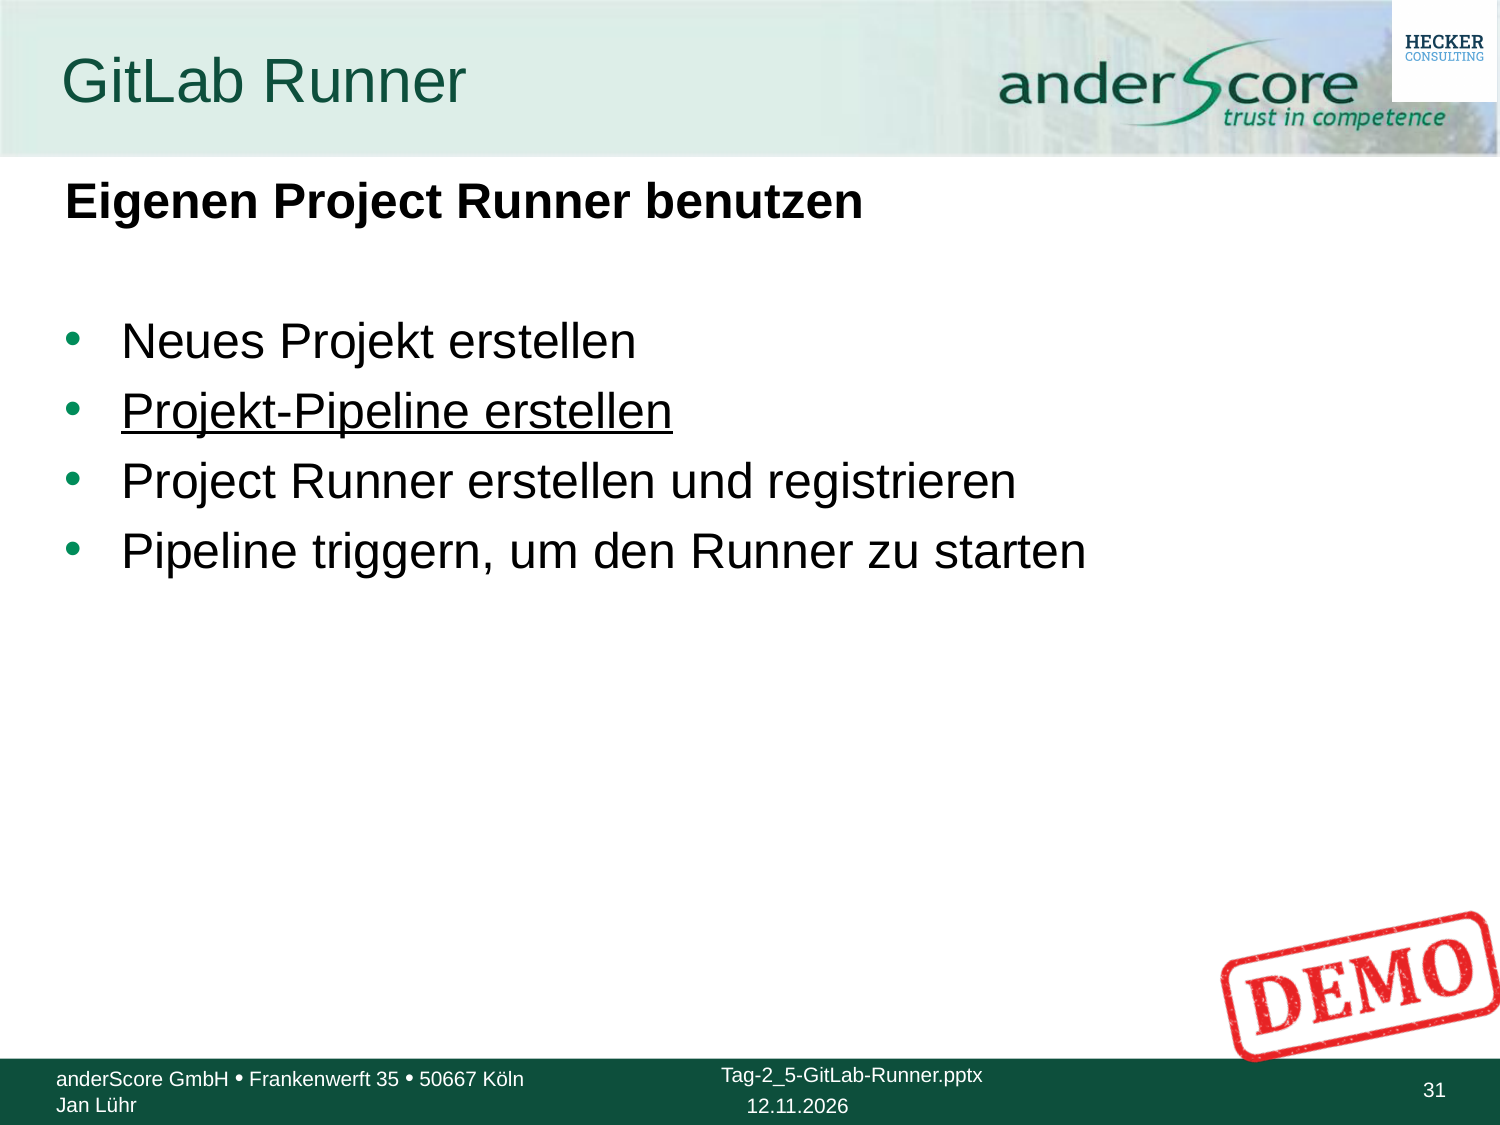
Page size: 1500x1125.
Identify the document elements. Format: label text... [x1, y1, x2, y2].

picture [0, 0, 1500, 157]
picture [1164, 851, 1500, 1124]
list Eigenen Project Runner benutzen Neues Projekt erstellen Projekt-Pipeline erstellen Project Runner erstellen und registrieren Pipeline triggern, um den Runner zu starten [49, 160, 1447, 1047]
title GitLab Runner [46, 24, 959, 141]
